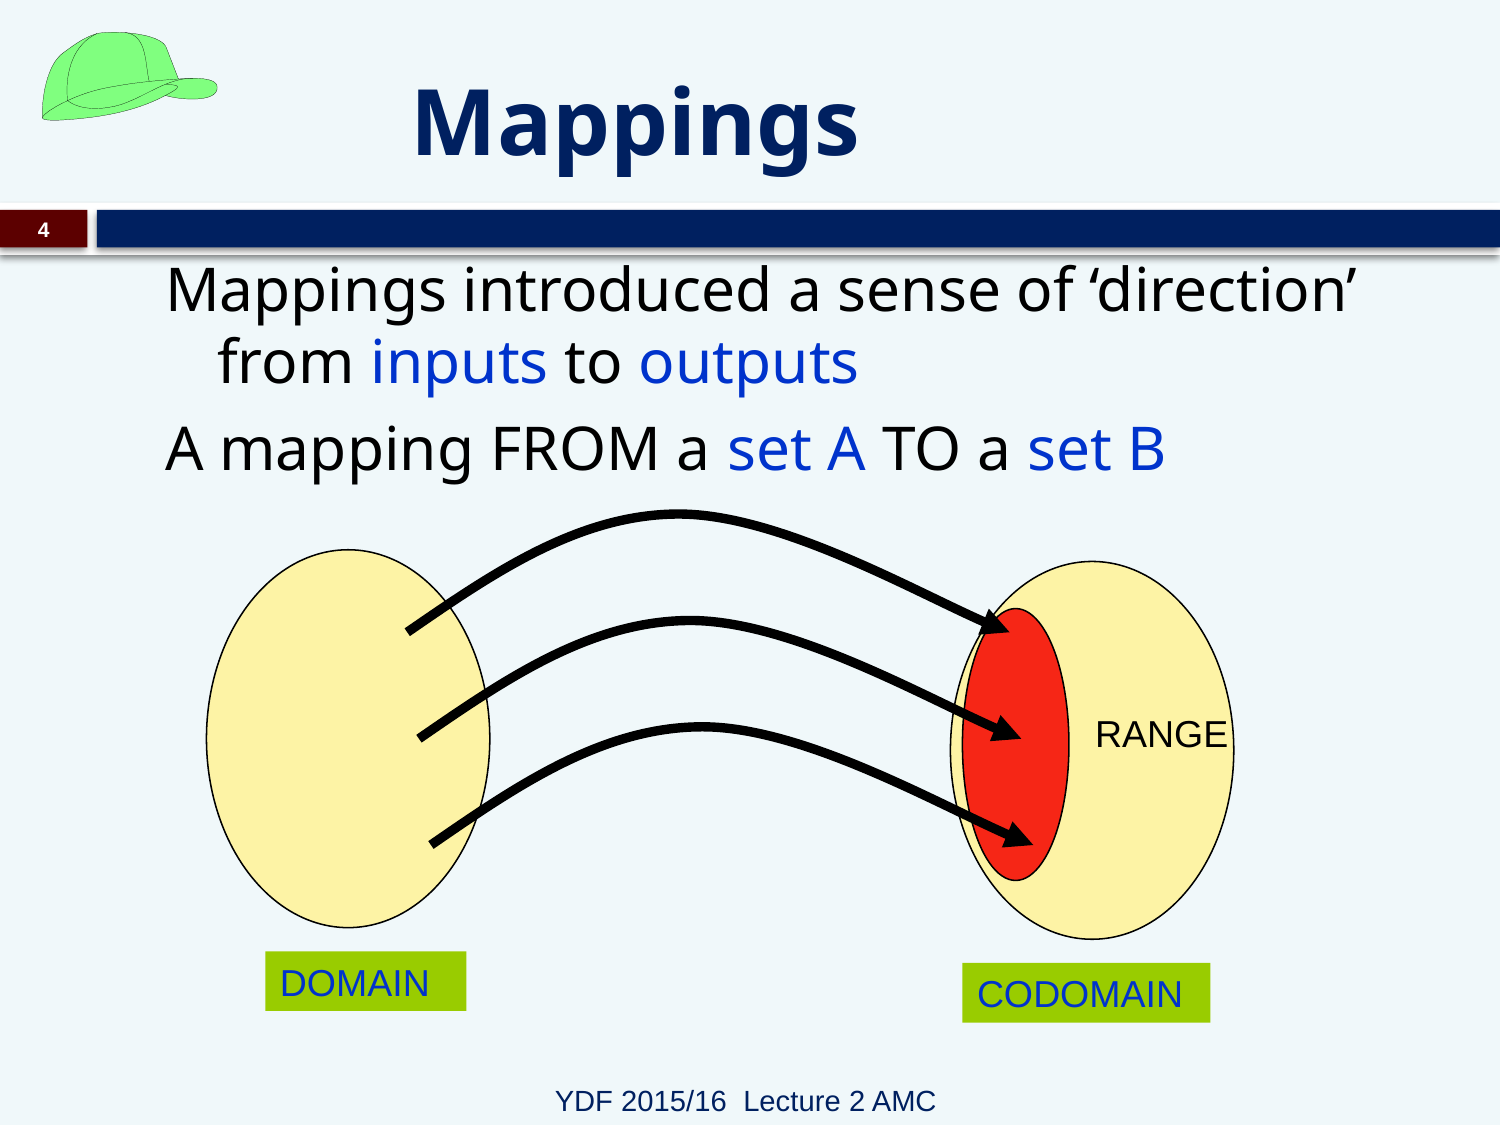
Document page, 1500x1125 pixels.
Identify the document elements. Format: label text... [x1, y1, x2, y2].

text_box CODOMAIN [962, 962, 1211, 1023]
slide_number 4 [0, 208, 88, 249]
text_box [407, 513, 959, 633]
title Mappings [395, 37, 892, 201]
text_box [962, 608, 1282, 881]
text_box [999, 561, 1185, 607]
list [40, 30, 219, 122]
text_box [950, 739, 956, 803]
text_box DOMAIN [265, 951, 467, 1011]
text_box [430, 726, 956, 846]
text_box [418, 620, 956, 739]
text_box [206, 549, 490, 928]
list Mappings introduced a sense of ‘direction’ from inputs to outputs A mapping FROM a set A TO a set B [149, 243, 1500, 1006]
footer YDF 2015/16 Lecture 2 AMC [512, 1070, 988, 1125]
text_box [997, 891, 1187, 940]
